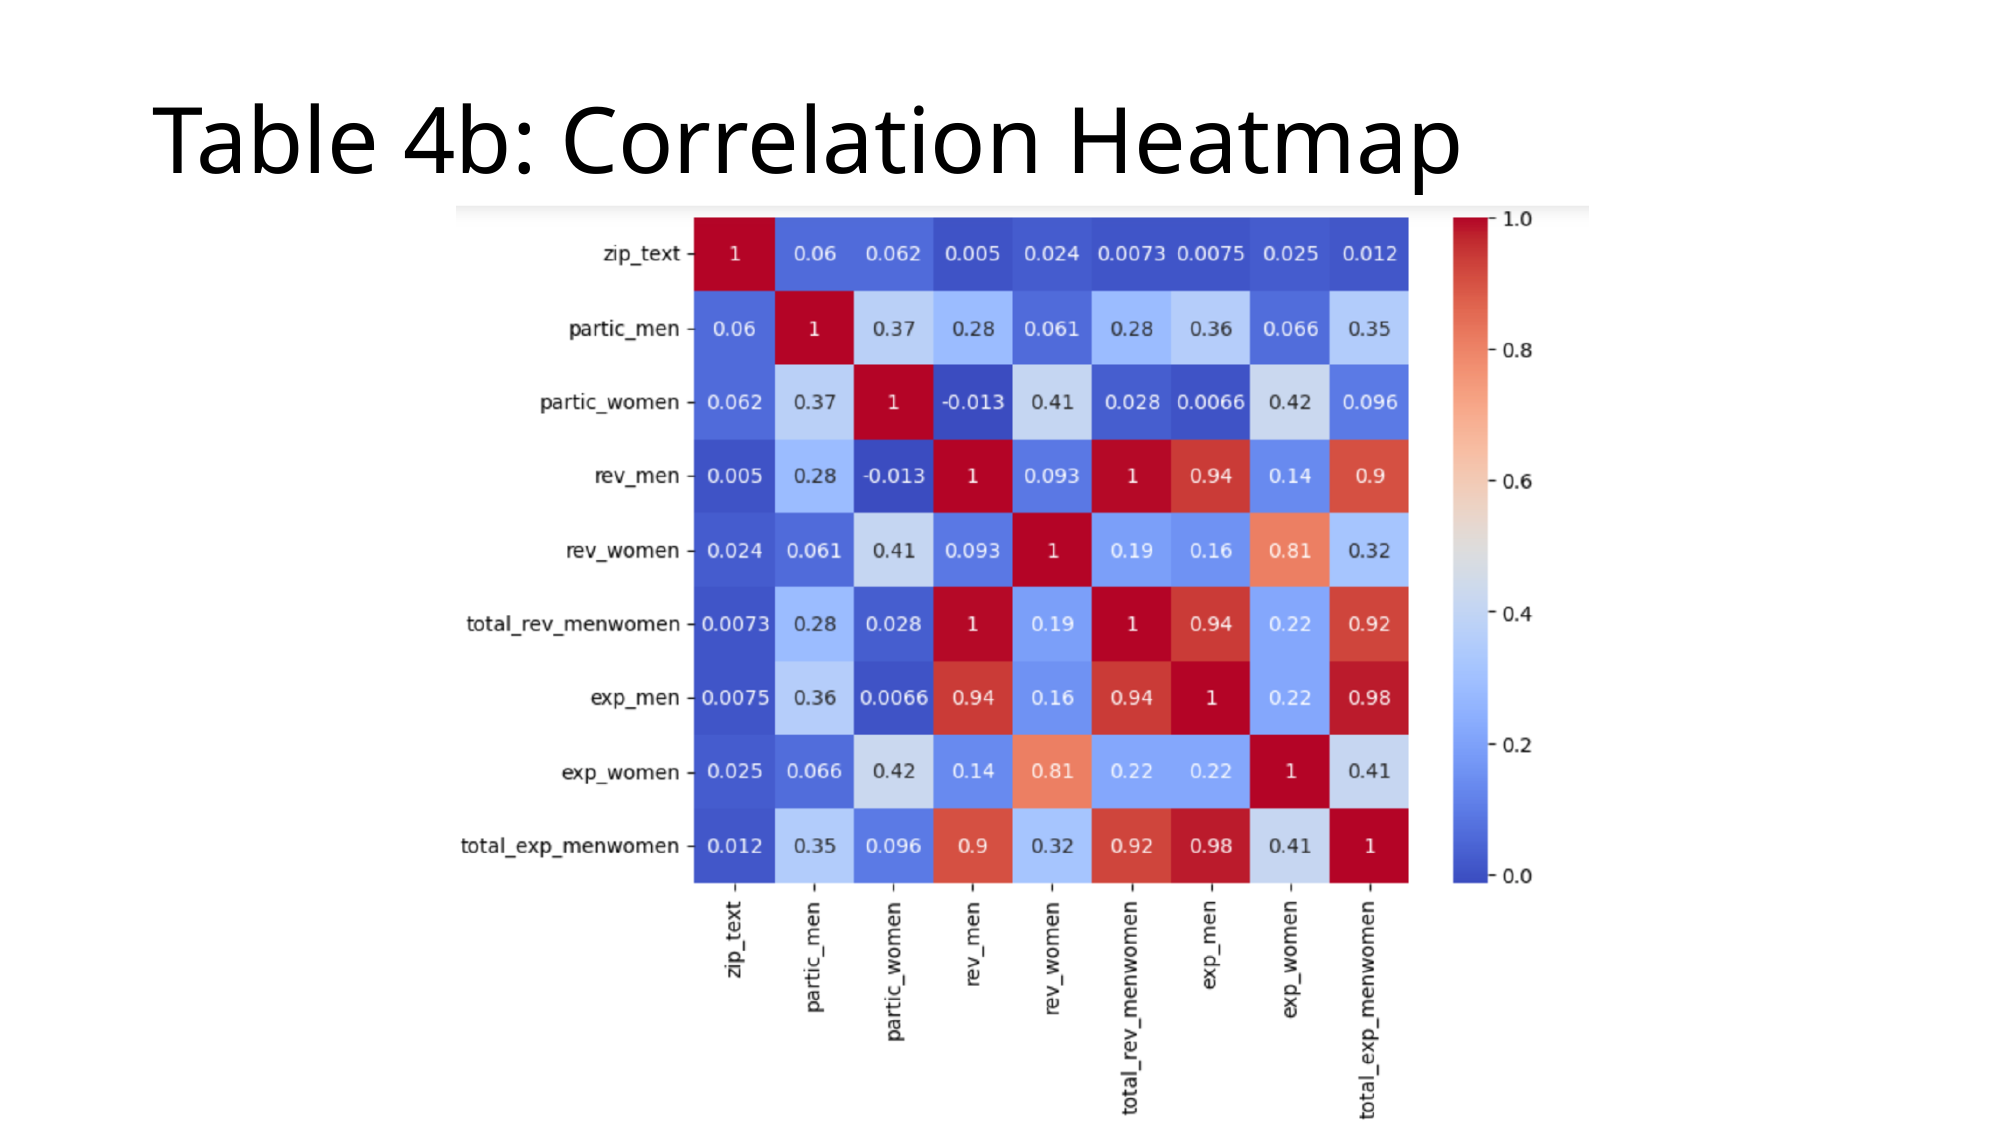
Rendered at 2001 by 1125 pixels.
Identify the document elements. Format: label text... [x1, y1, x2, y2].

title Table 4b: Correlation Heatmap [137, 35, 1863, 253]
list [455, 203, 1590, 1125]
